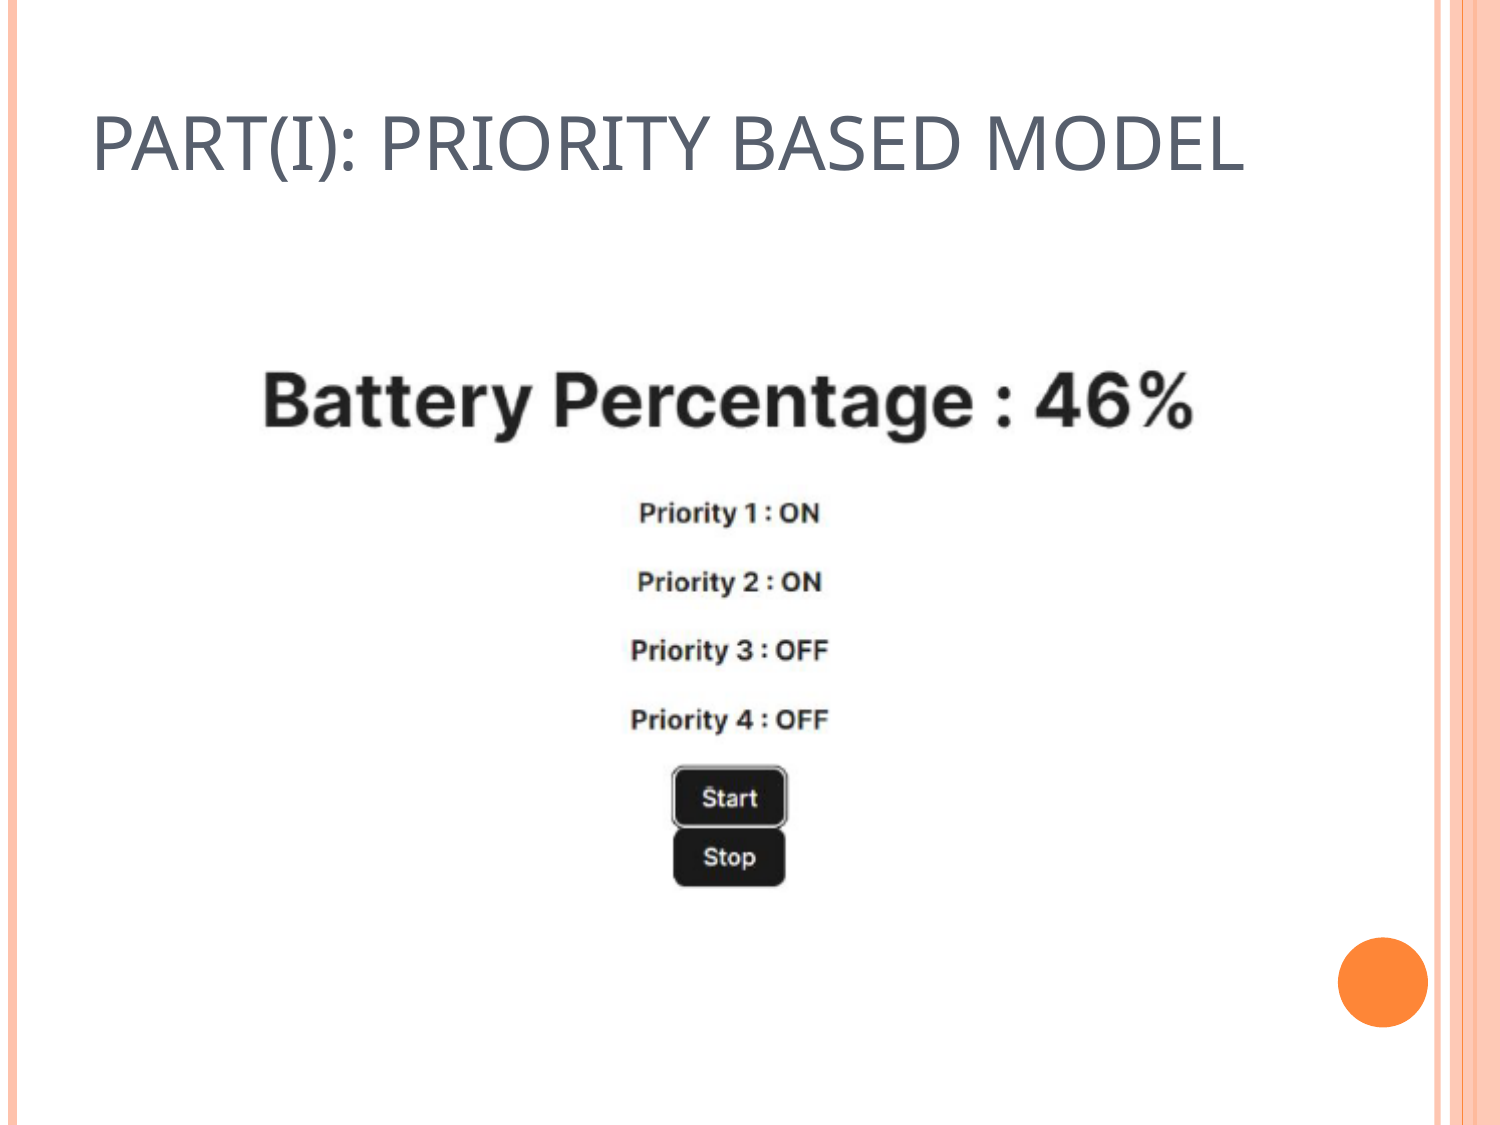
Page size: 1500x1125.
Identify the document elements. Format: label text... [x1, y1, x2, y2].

title Part(i): priority based model [75, 76, 1300, 193]
picture [191, 322, 1308, 946]
